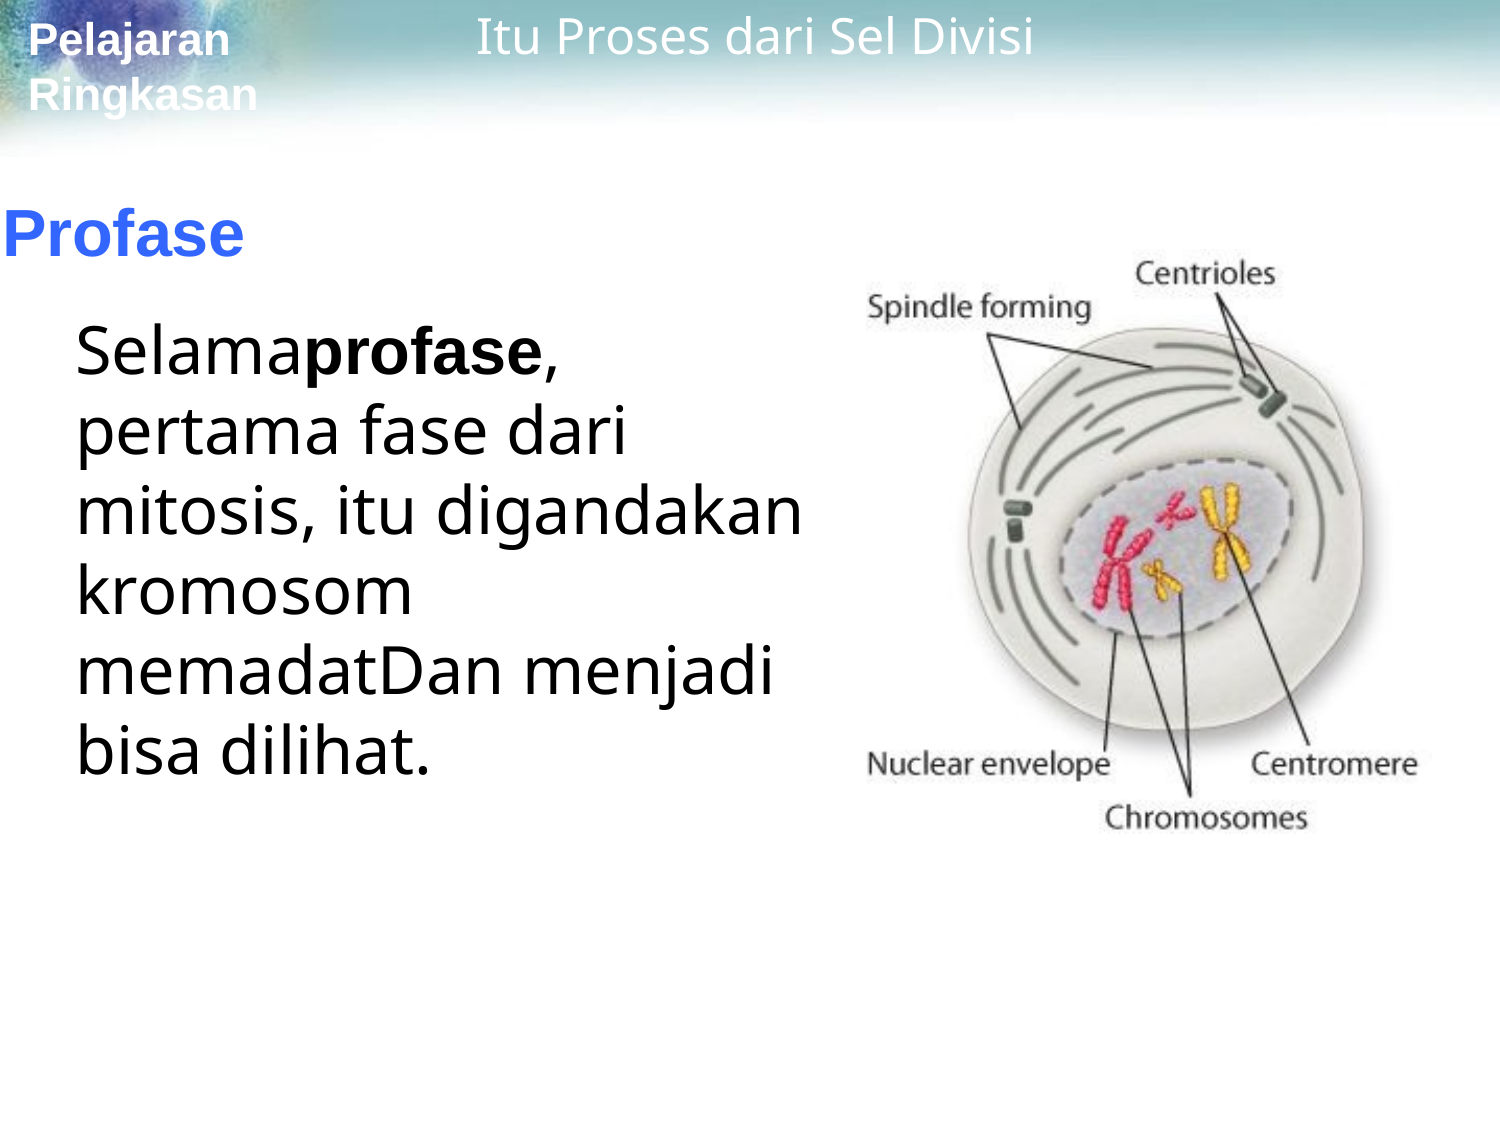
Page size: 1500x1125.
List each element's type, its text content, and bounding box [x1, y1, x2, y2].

text_box Pelajaran Ringkasan [25, 7, 397, 120]
picture [0, 0, 1500, 157]
picture [866, 249, 1432, 834]
title Itu Proses dari Sel Divisi [397, 2, 1103, 193]
text_box Profase Selamaprofase, pertama fase dari mitosis, itu digandakan kromosom memadatDan menjadi bisa dilihat. [0, 187, 841, 788]
